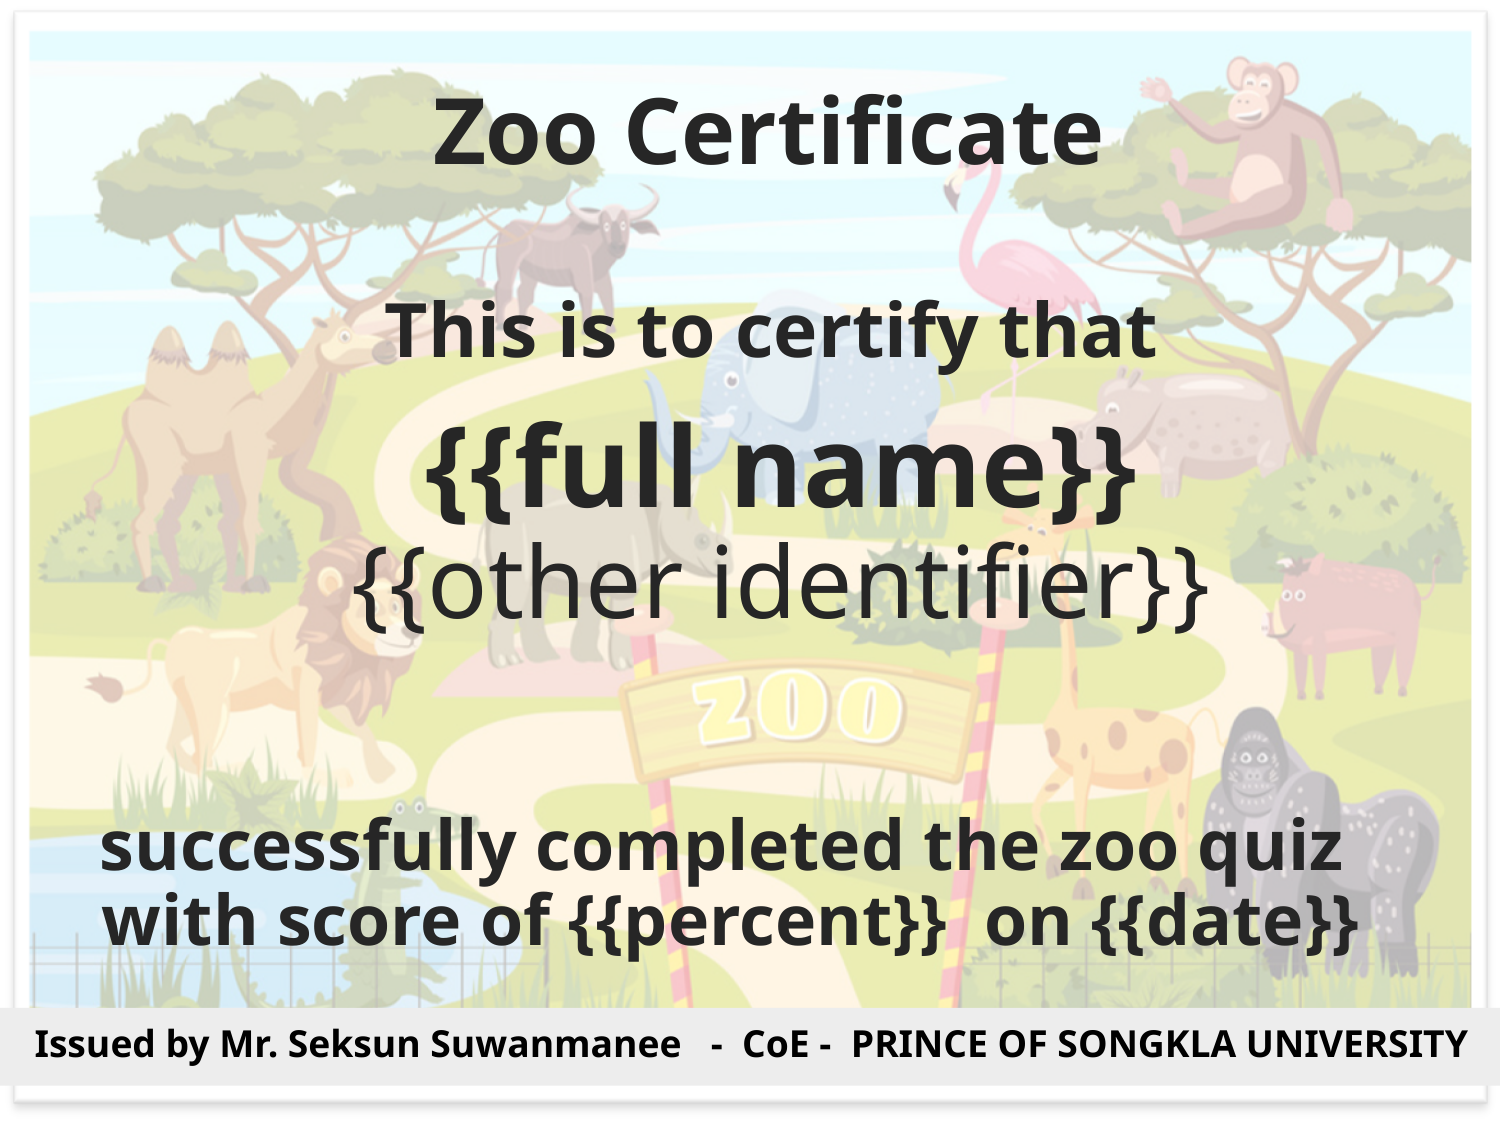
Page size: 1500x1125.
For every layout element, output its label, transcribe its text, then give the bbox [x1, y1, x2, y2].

text_box successfully completed the zoo quiz with score of {{percent}} on {{date}} [84, 795, 1377, 977]
text_box {{full name}} {{other identifier}} [162, 402, 1401, 649]
text_box This is to certify that [162, 270, 1401, 397]
title Zoo Certificate [162, 72, 1401, 199]
list Issued by Mr. Seksun Suwanmanee - CoE - PRINCE OF SONGKLA UNIVERSITY [0, 1007, 1500, 1086]
